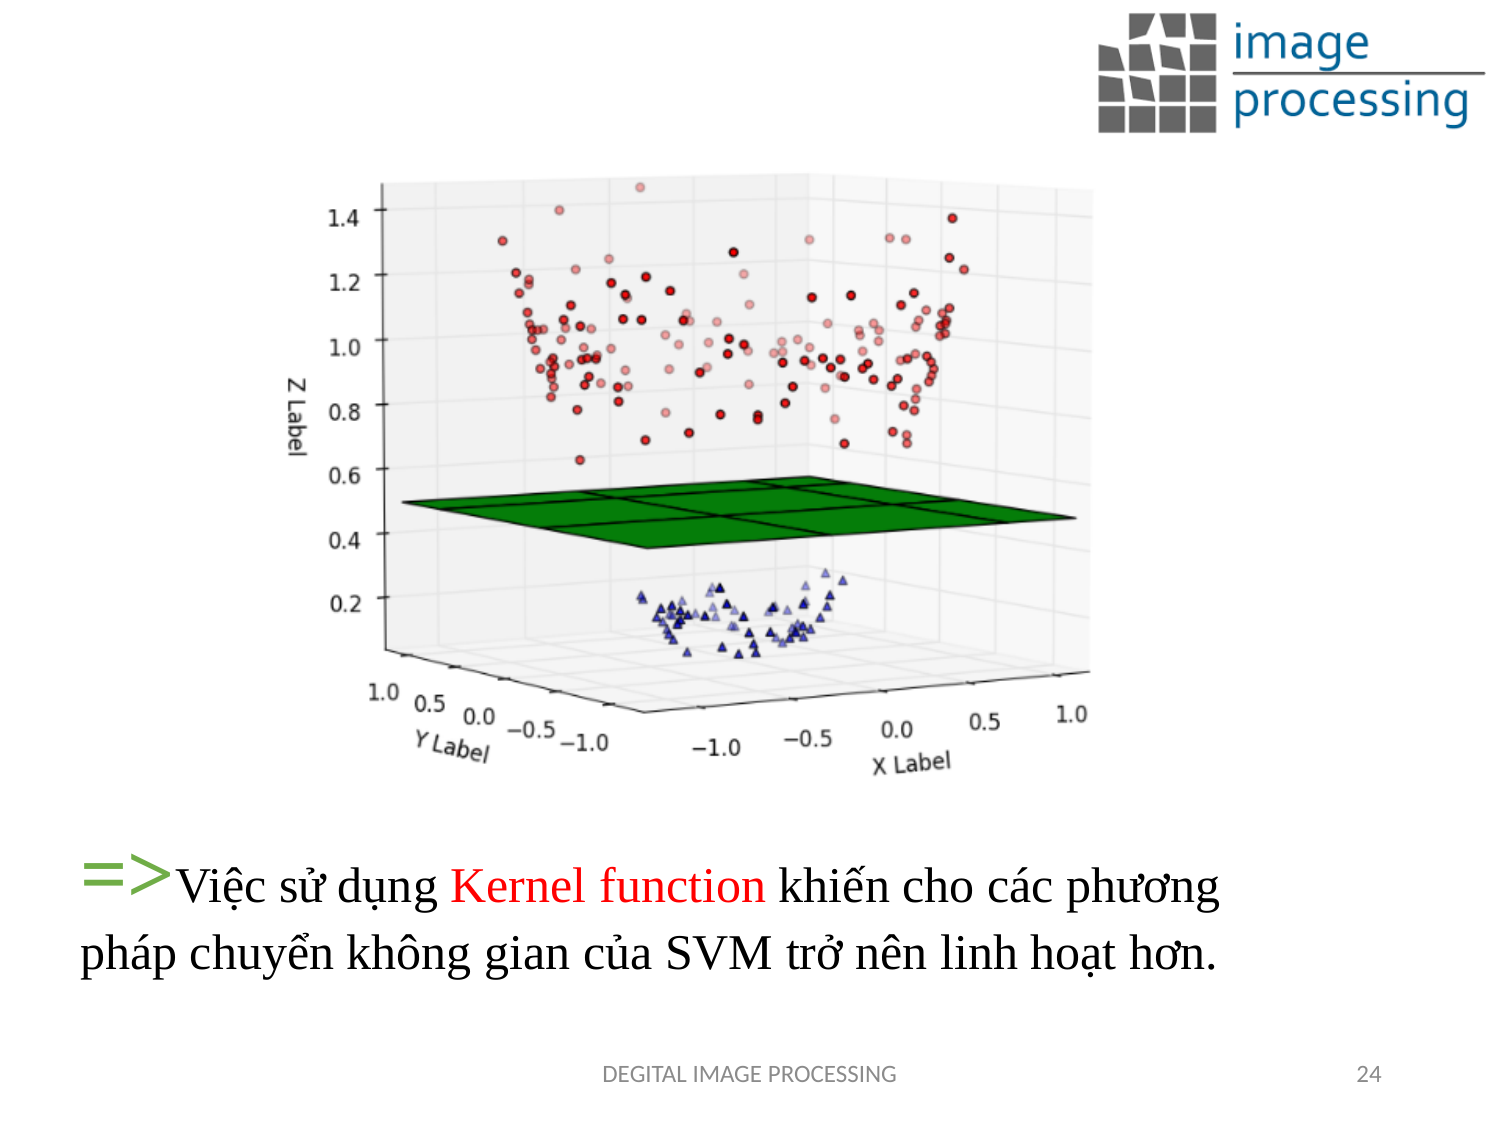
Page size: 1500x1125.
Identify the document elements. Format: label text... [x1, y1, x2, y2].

picture [265, 0, 1500, 825]
footer DEGITAL IMAGE PROCESSING [496, 1042, 1004, 1103]
text_box =>Việc sử dụng Kernel function khiến cho các phương pháp chuyển không gian của SVM trở nên linh hoạt hơn. [65, 812, 1345, 987]
slide_number 24 [1059, 1042, 1397, 1103]
